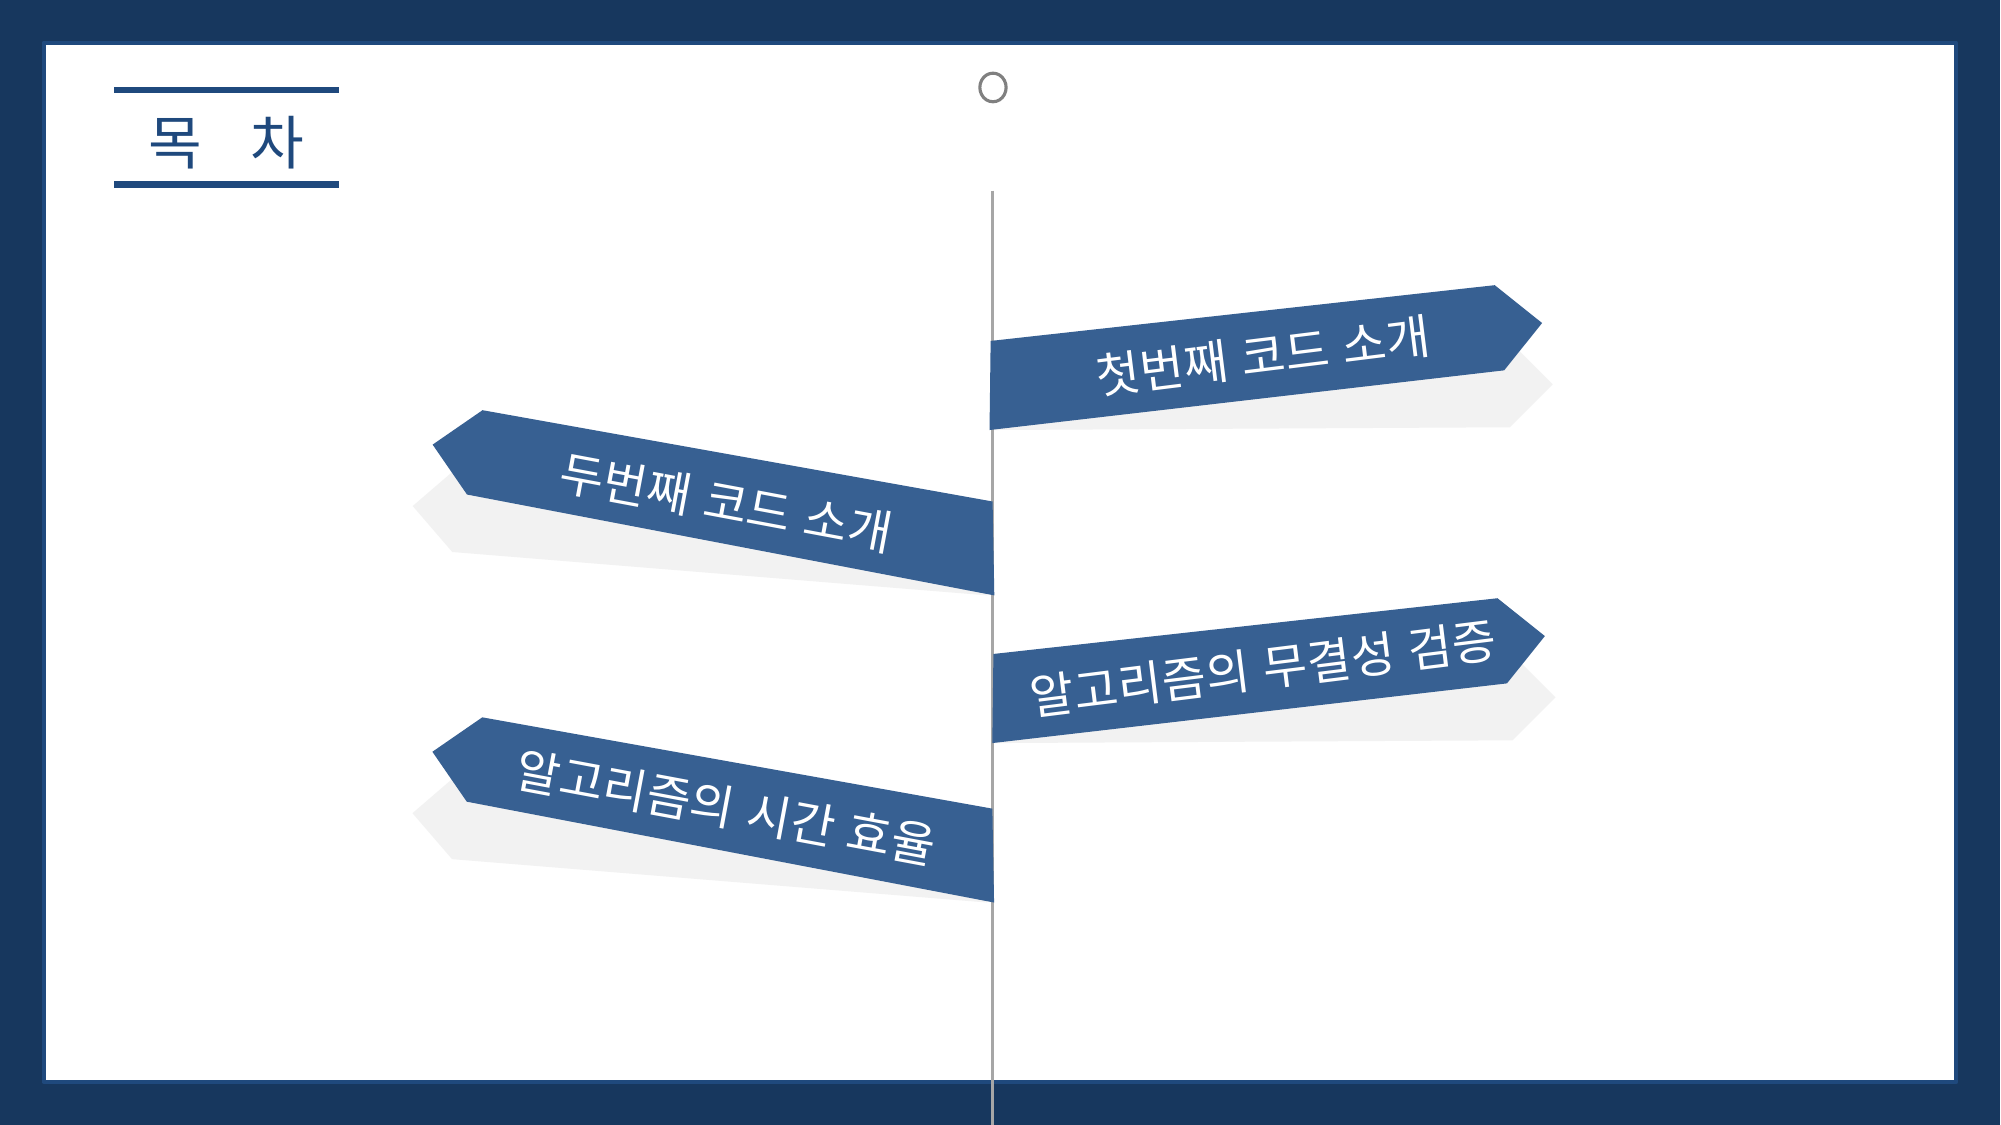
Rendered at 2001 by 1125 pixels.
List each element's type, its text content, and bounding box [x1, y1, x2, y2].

text_box [430, 715, 988, 904]
text_box [410, 779, 988, 905]
text_box [977, 71, 1009, 104]
text_box 알고리즘의 무결성 검증 [1011, 600, 1516, 735]
text_box [998, 351, 1555, 433]
text_box [998, 596, 1547, 745]
text_box 목 차 [133, 98, 319, 181]
text_box [430, 408, 988, 597]
text_box [42, 41, 1958, 1084]
text_box [998, 665, 1558, 746]
text_box [410, 472, 988, 598]
text_box 두번째 코드 소개 [539, 432, 914, 571]
text_box [998, 283, 1545, 432]
text_box 알고리즘의 시간 효율 [496, 728, 957, 884]
text_box 첫번째 코드 소개 [1077, 295, 1450, 414]
